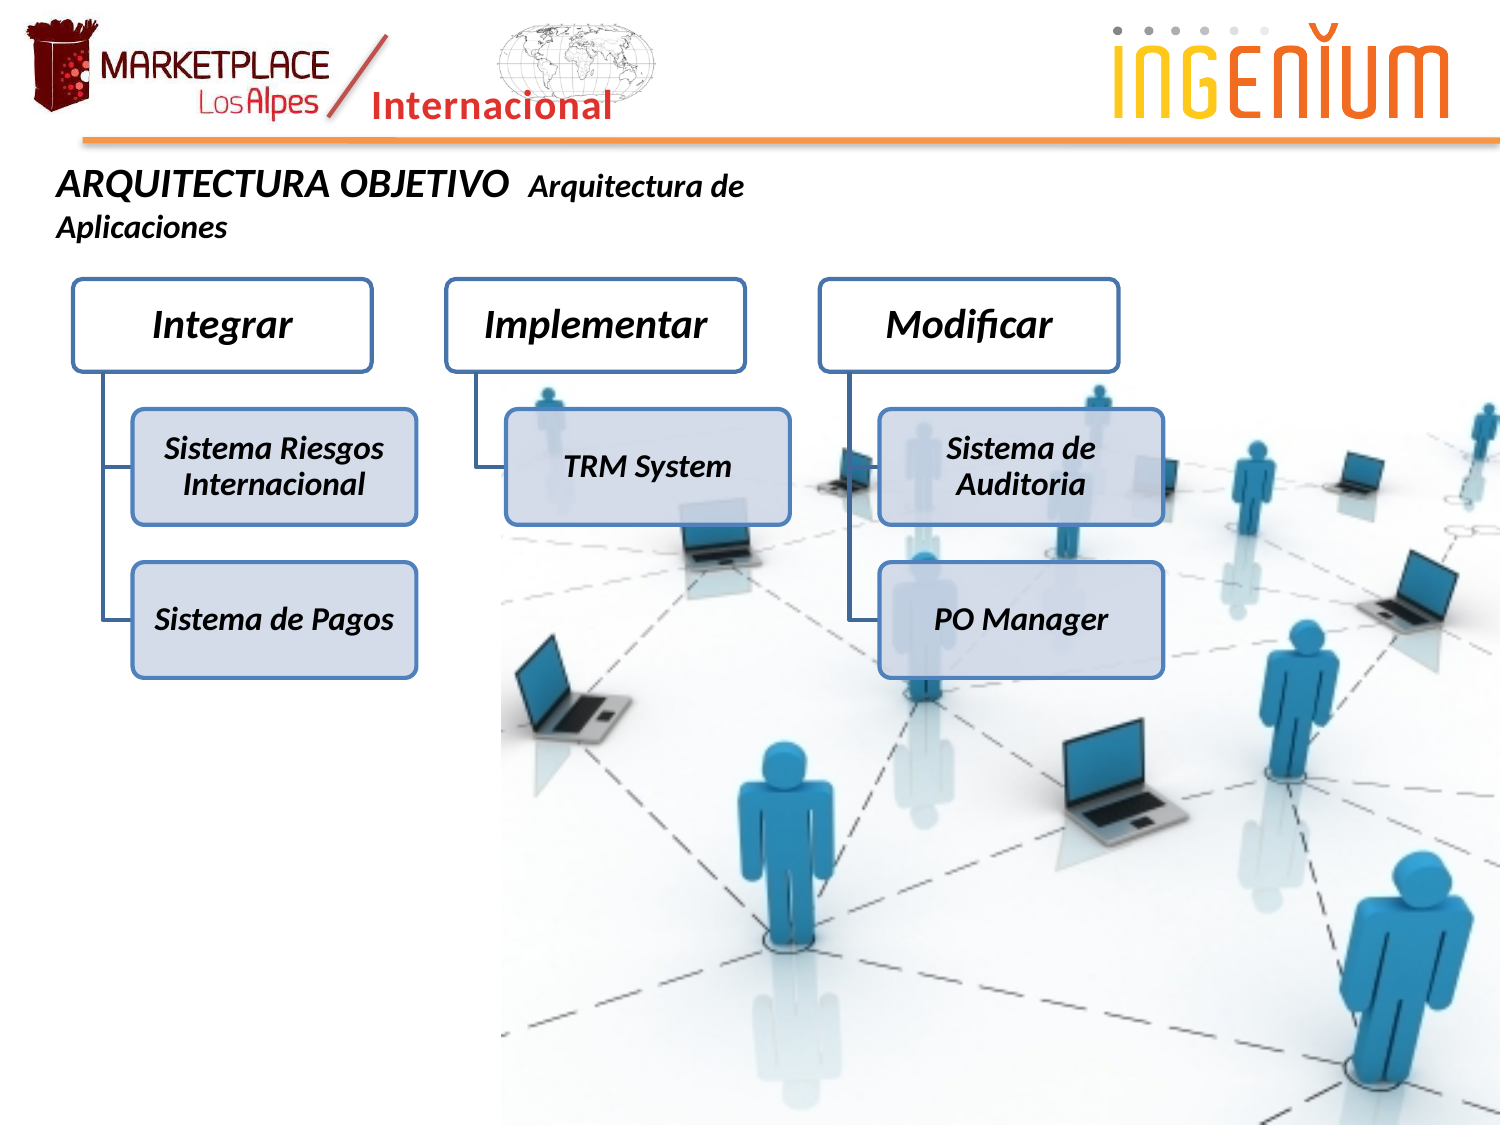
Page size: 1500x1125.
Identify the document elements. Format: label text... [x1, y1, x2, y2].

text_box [72, 228, 1164, 729]
picture [497, 23, 657, 104]
text_box Arquitectura Objetivo Arquitectura de Aplicaciones [41, 147, 916, 220]
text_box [316, 46, 399, 106]
text_box Internacional [351, 70, 633, 136]
picture [23, 11, 341, 127]
picture [501, 376, 1500, 1125]
picture [1113, 23, 1462, 140]
